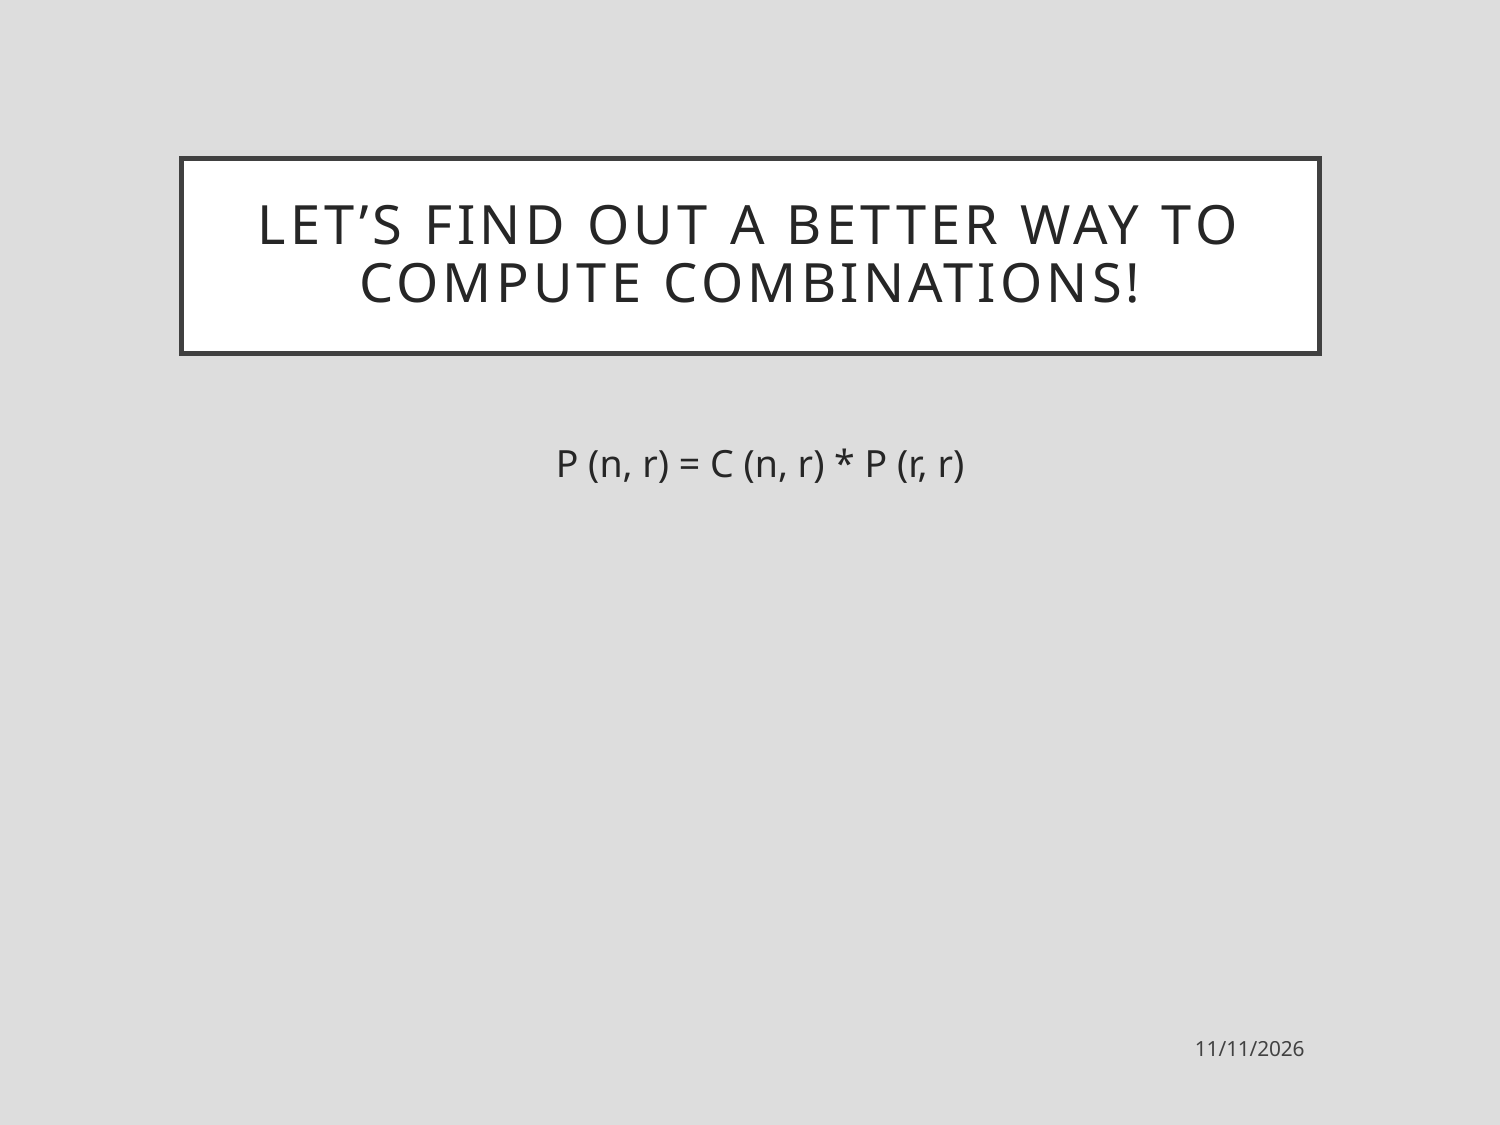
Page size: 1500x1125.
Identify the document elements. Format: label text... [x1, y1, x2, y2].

title Let’s find out a better way to compute Combinations! [179, 156, 1322, 356]
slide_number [980, 1023, 1320, 1077]
